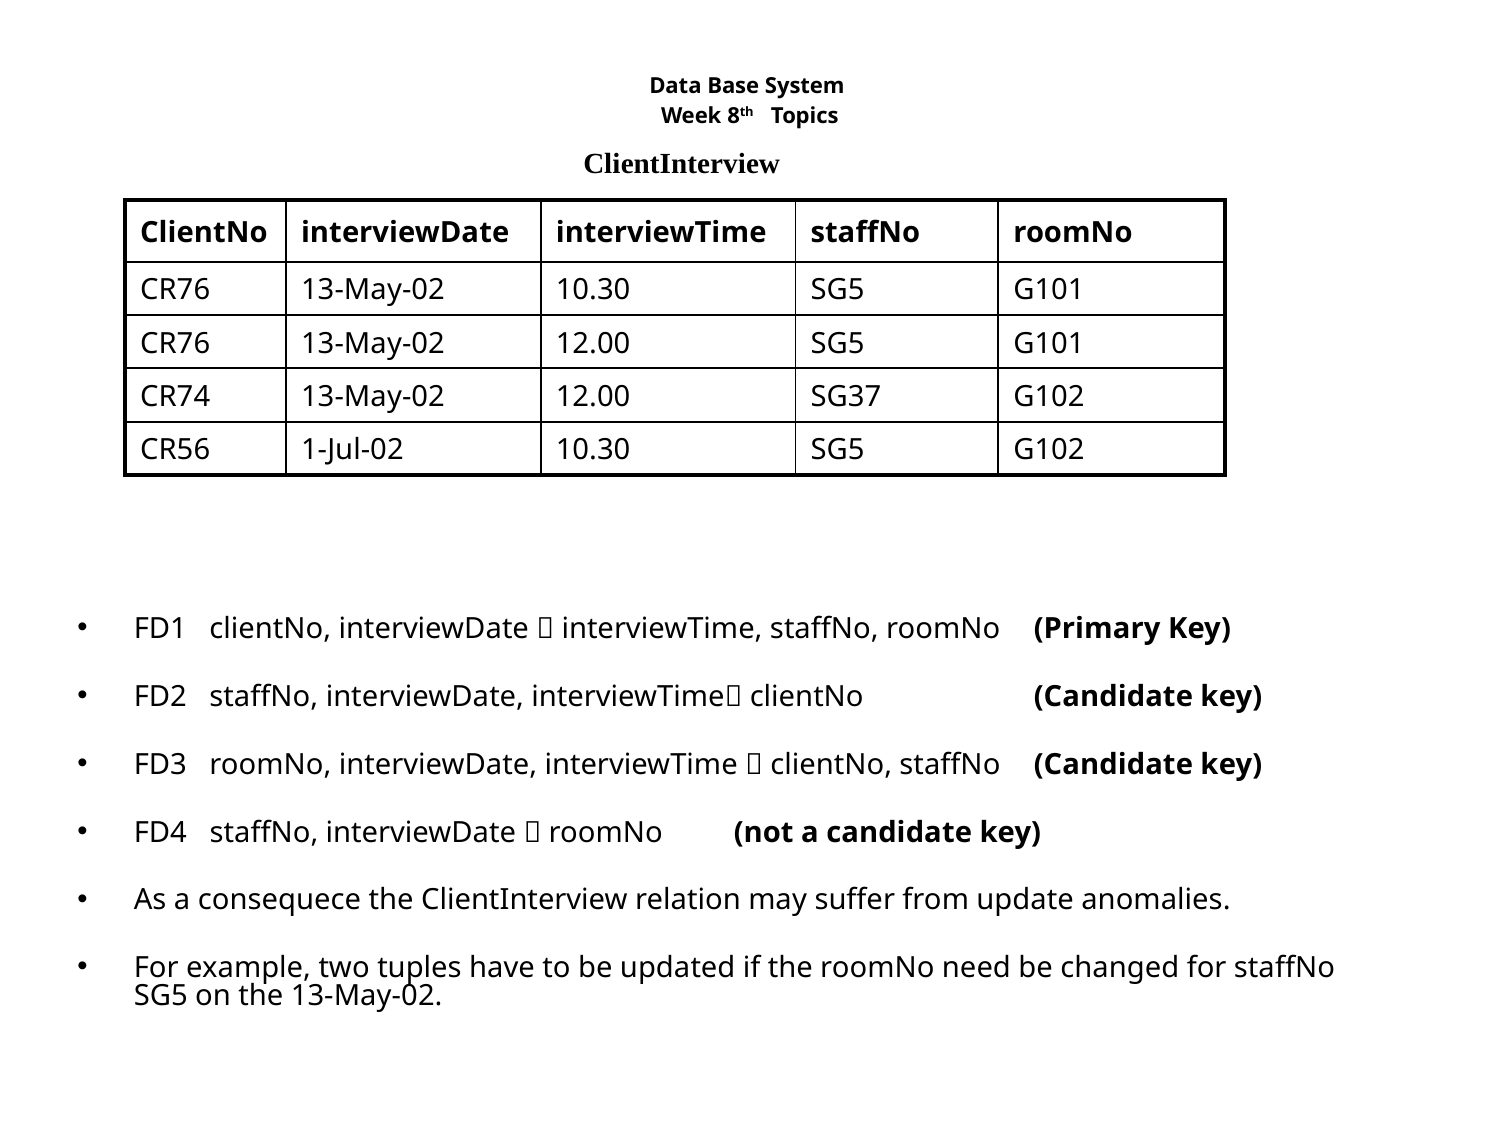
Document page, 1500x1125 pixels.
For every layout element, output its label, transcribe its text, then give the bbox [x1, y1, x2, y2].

table_cell SG5 [796, 423, 997, 473]
table_cell 12.00 [542, 369, 795, 421]
table_cell G102 [999, 423, 1223, 473]
table_header staffNo [796, 202, 997, 261]
table_cell SG37 [796, 369, 997, 421]
table_cell 13-May-02 [287, 263, 540, 314]
table_cell CR56 [127, 423, 285, 473]
table_cell G101 [999, 263, 1223, 314]
text_box ClientInterview [568, 138, 796, 188]
table_cell SG5 [796, 263, 997, 314]
table_cell 13-May-02 [287, 369, 540, 421]
table_cell 12.00 [542, 316, 795, 367]
table_cell CR76 [127, 316, 285, 367]
table_header ClientNo [127, 202, 285, 261]
table_header roomNo [999, 202, 1223, 261]
table_cell 10.30 [542, 263, 795, 314]
table_cell G101 [999, 316, 1223, 367]
table_cell CR76 [127, 263, 285, 314]
table_cell G102 [999, 369, 1223, 421]
table_cell CR74 [127, 369, 285, 421]
list FD1 clientNo, interviewDate  interviewTime, staffNo, roomNo (Primary Key) FD2 staffNo, interviewDate, interviewTime clientNo (Candidate key) FD3 roomNo, interviewDate, interviewTime  clientNo, staffNo (Candidate key) FD4 staffNo, interviewDate  roomNo (not a candidate key) As a consequece the ClientInterview relation may suffer from update anomalies. For example, two tuples have to be updated if the roomNo need be changed for staffNo SG5 on the 13-May-02. [62, 500, 1413, 1088]
table_cell 1-Jul-02 [287, 423, 540, 473]
table_header interviewDate [287, 202, 540, 261]
table_header interviewTime [542, 202, 795, 261]
table_cell 10.30 [542, 423, 795, 473]
table_cell SG5 [796, 316, 997, 367]
text_box Data Base System Week 8th Topics [112, 62, 1388, 138]
table_cell 13-May-02 [287, 316, 540, 367]
